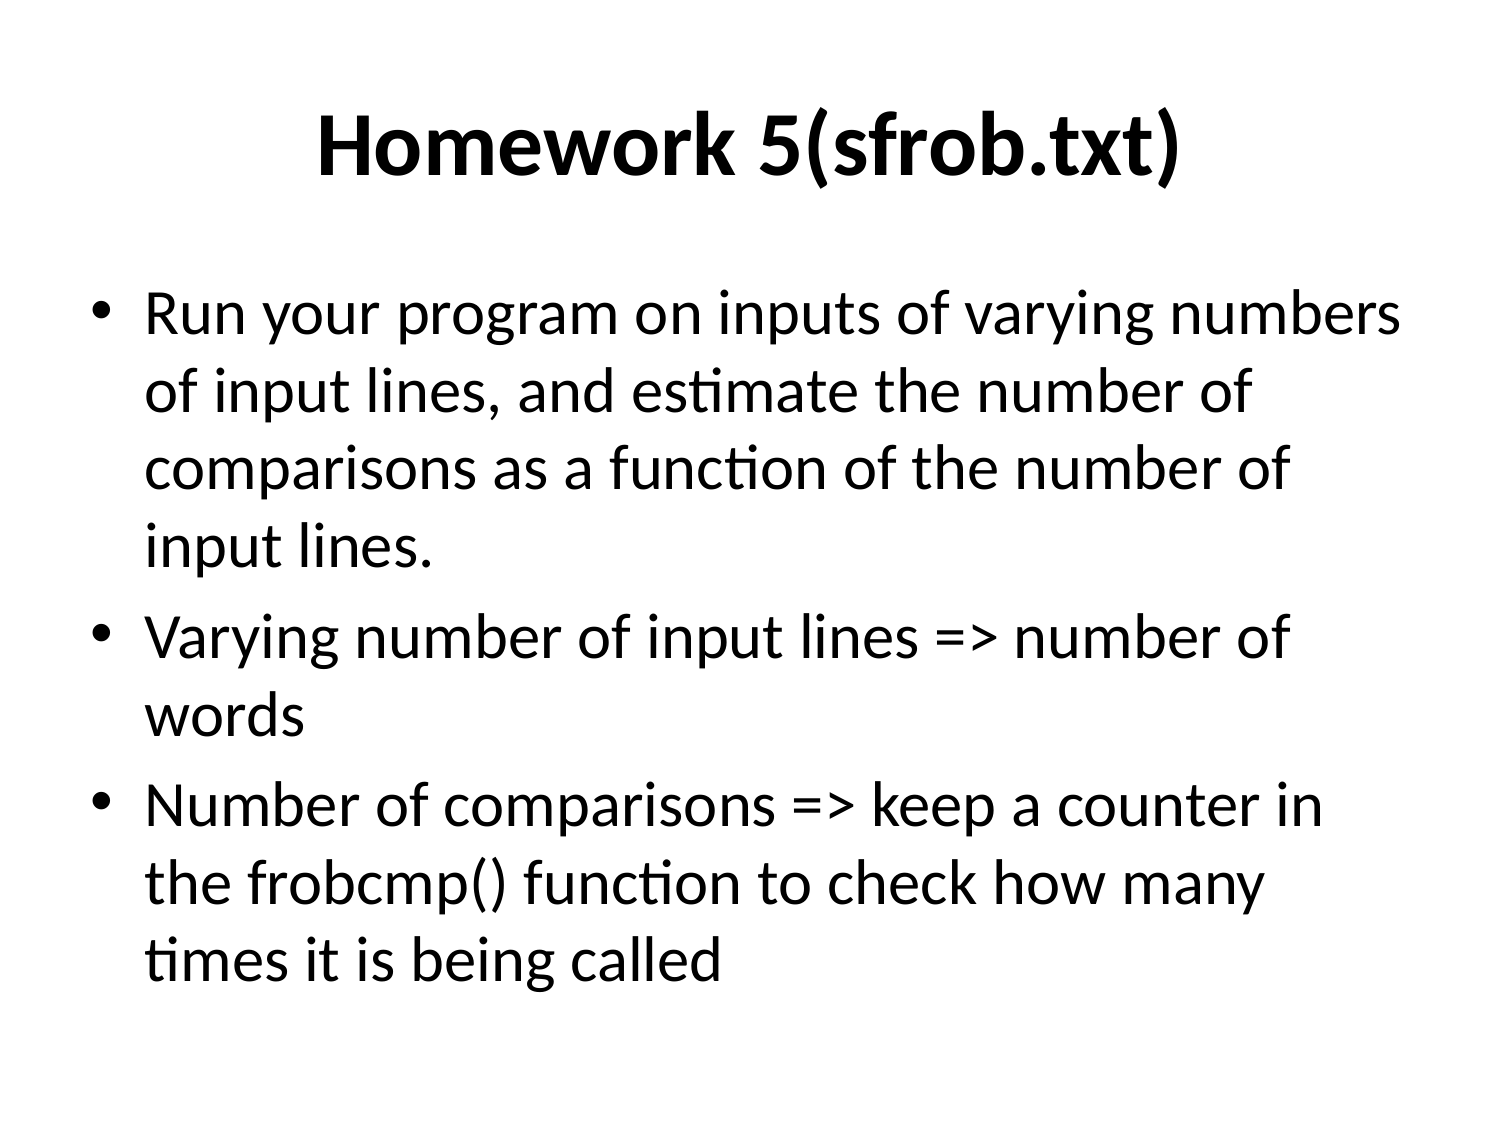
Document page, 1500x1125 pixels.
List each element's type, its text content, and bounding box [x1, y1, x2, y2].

list Run your program on inputs of varying numbers of input lines, and estimate the number of comparisons as a function of the number of input lines. Varying number of input lines => number of words Number of comparisons => keep a counter in the frobcmp() function to check how many times it is being called [75, 262, 1425, 1005]
title Homework 5(sfrob.txt) [75, 45, 1425, 233]
